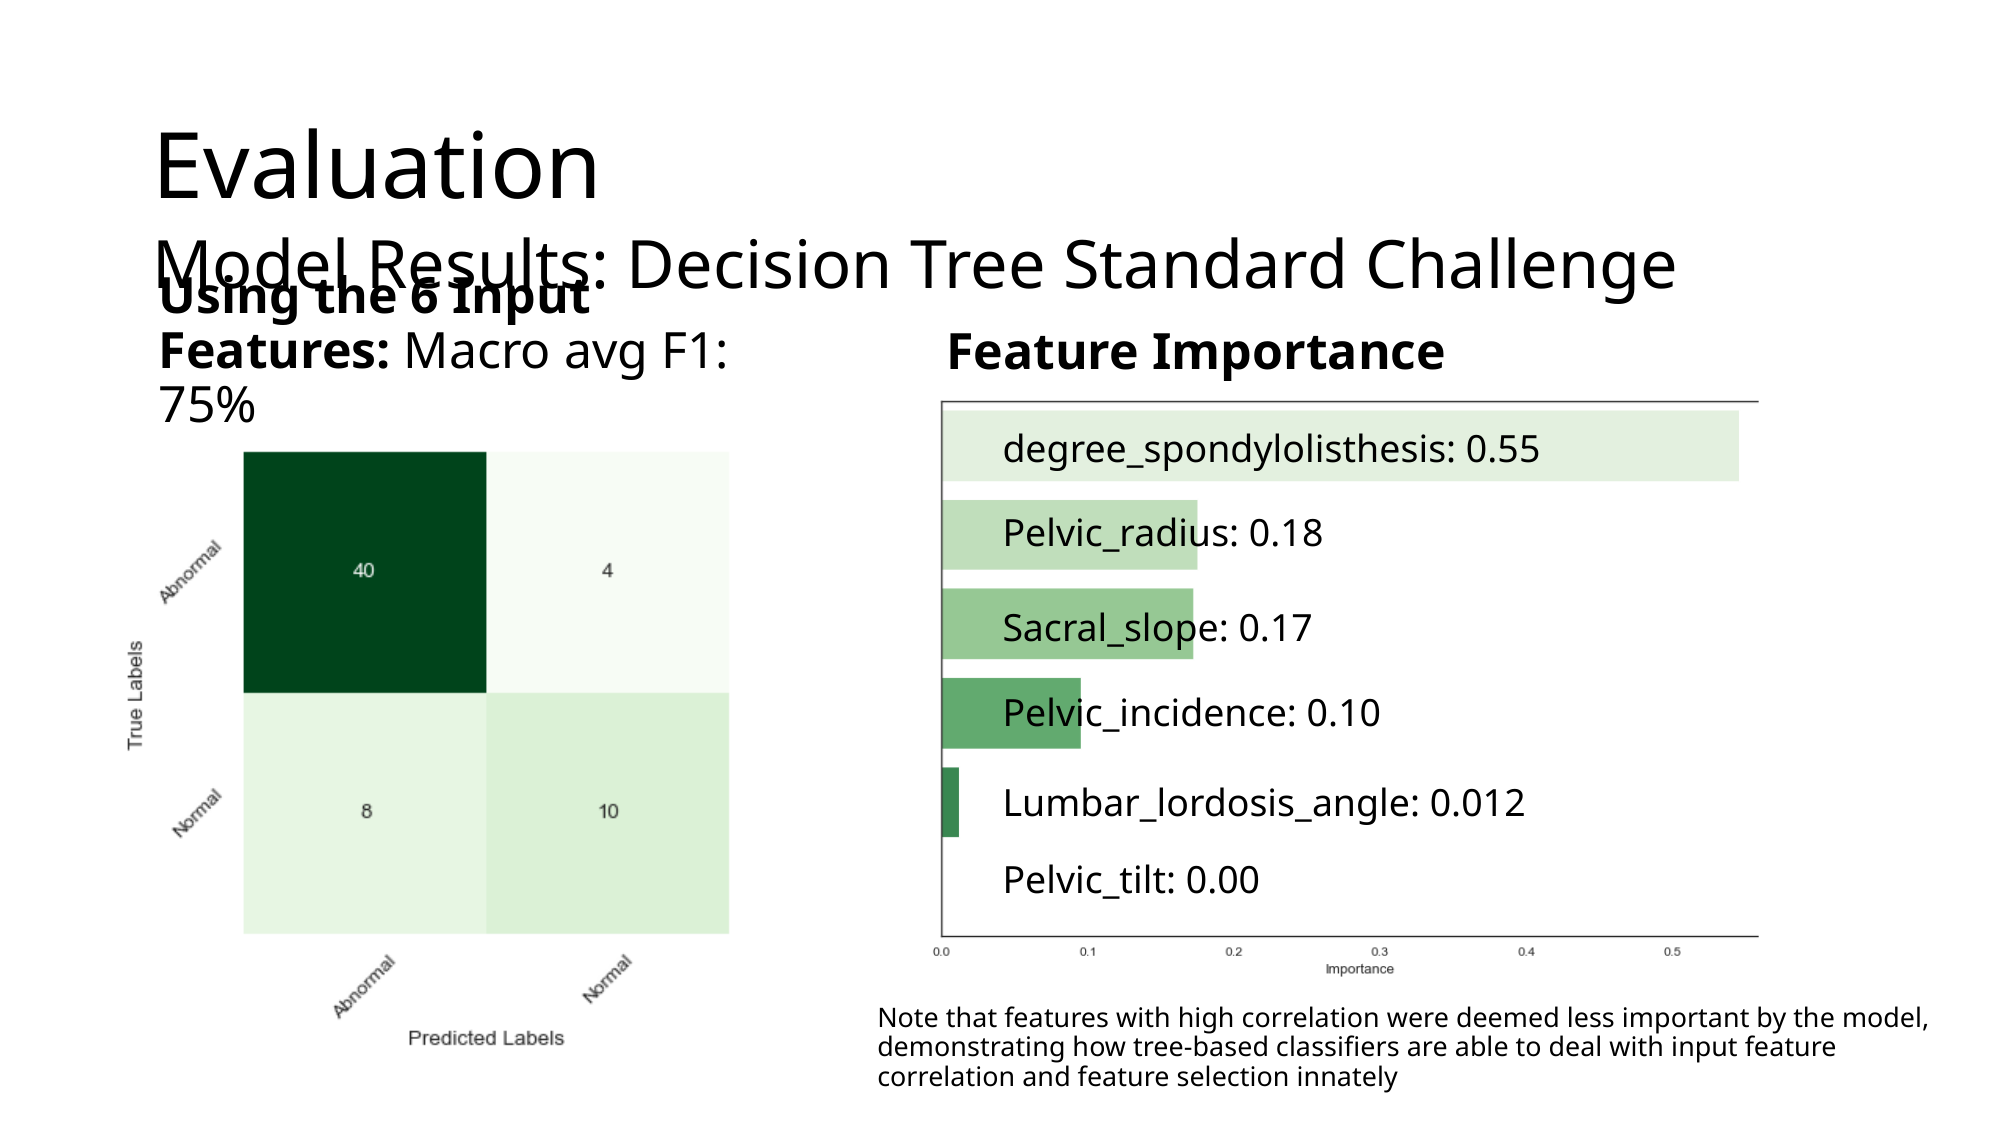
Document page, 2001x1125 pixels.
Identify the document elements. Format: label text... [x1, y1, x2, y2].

picture [930, 398, 1760, 988]
text_box Model Results: Decision Tree Standard Challenge [137, 223, 1863, 328]
text_box Feature Importance [931, 253, 1589, 389]
picture [114, 448, 745, 1064]
list Using the 6 Input Features: Macro avg F1: 75% [143, 328, 801, 441]
text_box Note that features with high correlation were deemed less important by the model, demonstrating how tree-based classifiers are able to deal with input feature correlation and feature selection innately [862, 997, 1954, 1102]
title Evaluation [137, 59, 1863, 223]
